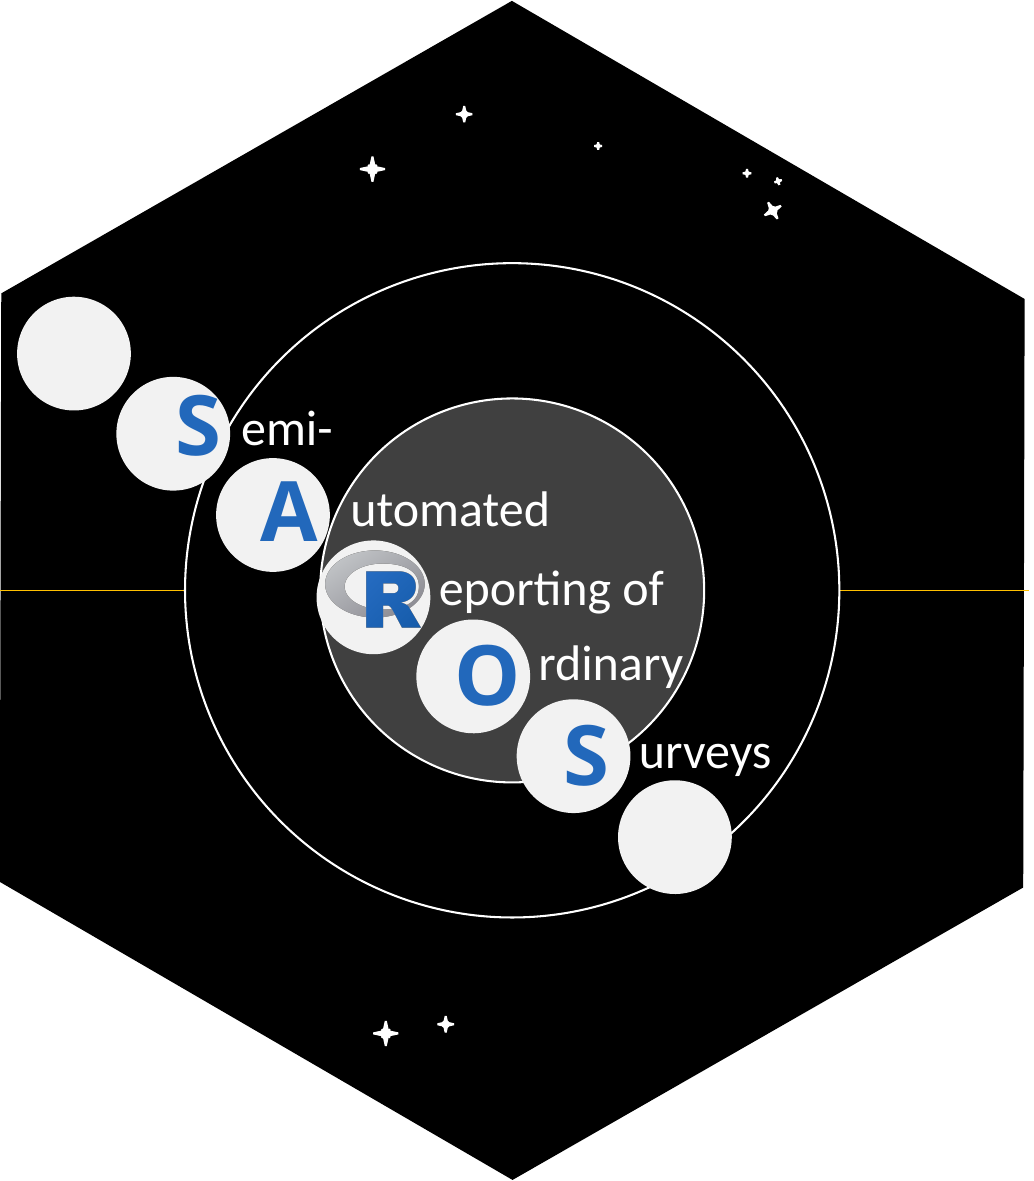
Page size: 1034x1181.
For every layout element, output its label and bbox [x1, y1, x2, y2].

text_box [359, 156, 385, 182]
text_box [386, 397, 638, 444]
text_box [763, 201, 783, 220]
text_box [456, 106, 473, 123]
text_box [373, 1020, 399, 1046]
text_box [0, 591, 1024, 1180]
text_box [0, 444, 840, 697]
text_box [437, 1016, 454, 1033]
text_box [230, 262, 806, 444]
text_box [594, 142, 602, 150]
text_box [774, 177, 782, 185]
text_box [201, 697, 823, 919]
text_box [0, 0, 1025, 590]
text_box [742, 169, 752, 178]
text_box [351, 697, 674, 784]
